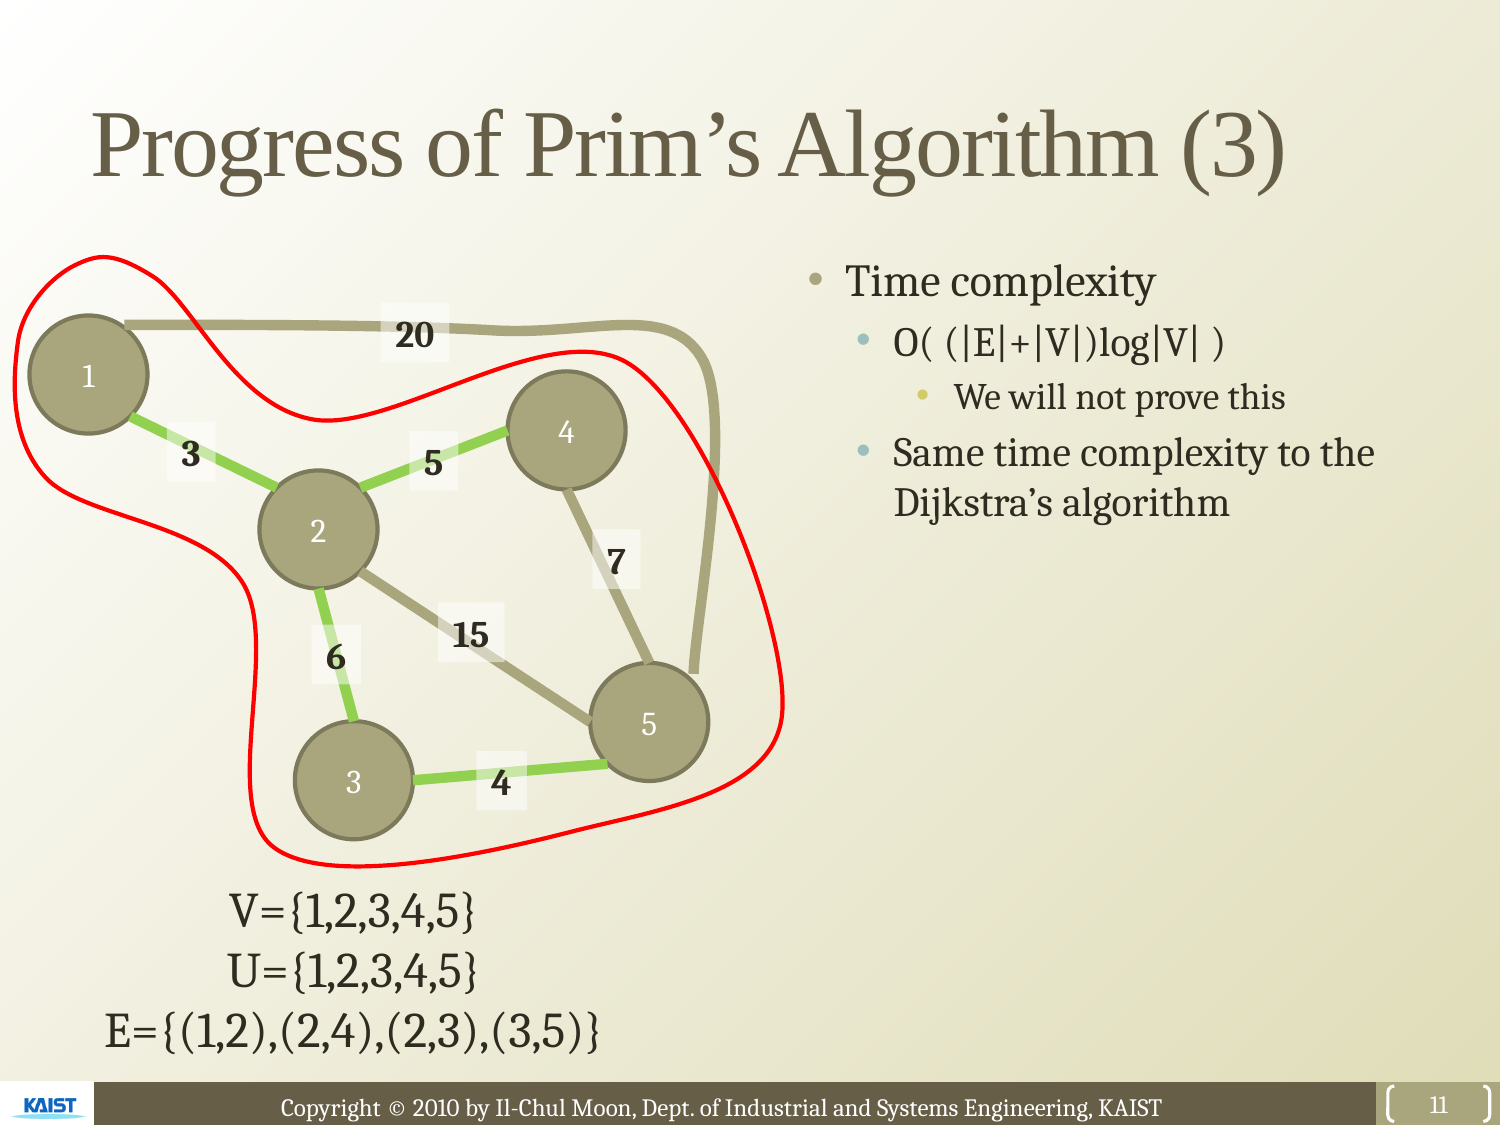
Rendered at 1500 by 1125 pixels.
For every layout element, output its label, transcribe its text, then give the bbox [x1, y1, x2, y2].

text_box [199, 322, 718, 475]
text_box [12, 254, 773, 869]
list Time complexity O( (|E|+|V|)log|V| ) We will not prove this Same time complexity to the Dijkstra’s algorithm [773, 243, 1459, 1071]
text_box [359, 429, 509, 489]
title Progress of Prim’s Algorithm (3) [75, 45, 1459, 232]
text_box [359, 570, 591, 723]
slide_number 11 [1386, 1084, 1492, 1123]
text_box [566, 488, 650, 664]
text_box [412, 763, 609, 781]
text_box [129, 415, 278, 489]
picture [0, 1081, 94, 1125]
text_box 20 [380, 302, 450, 363]
text_box V={1,2,3,4,5} U={1,2,3,4,5} E={(1,2),(2,4),(2,3),(3,5)} [89, 869, 619, 1065]
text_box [318, 588, 355, 722]
